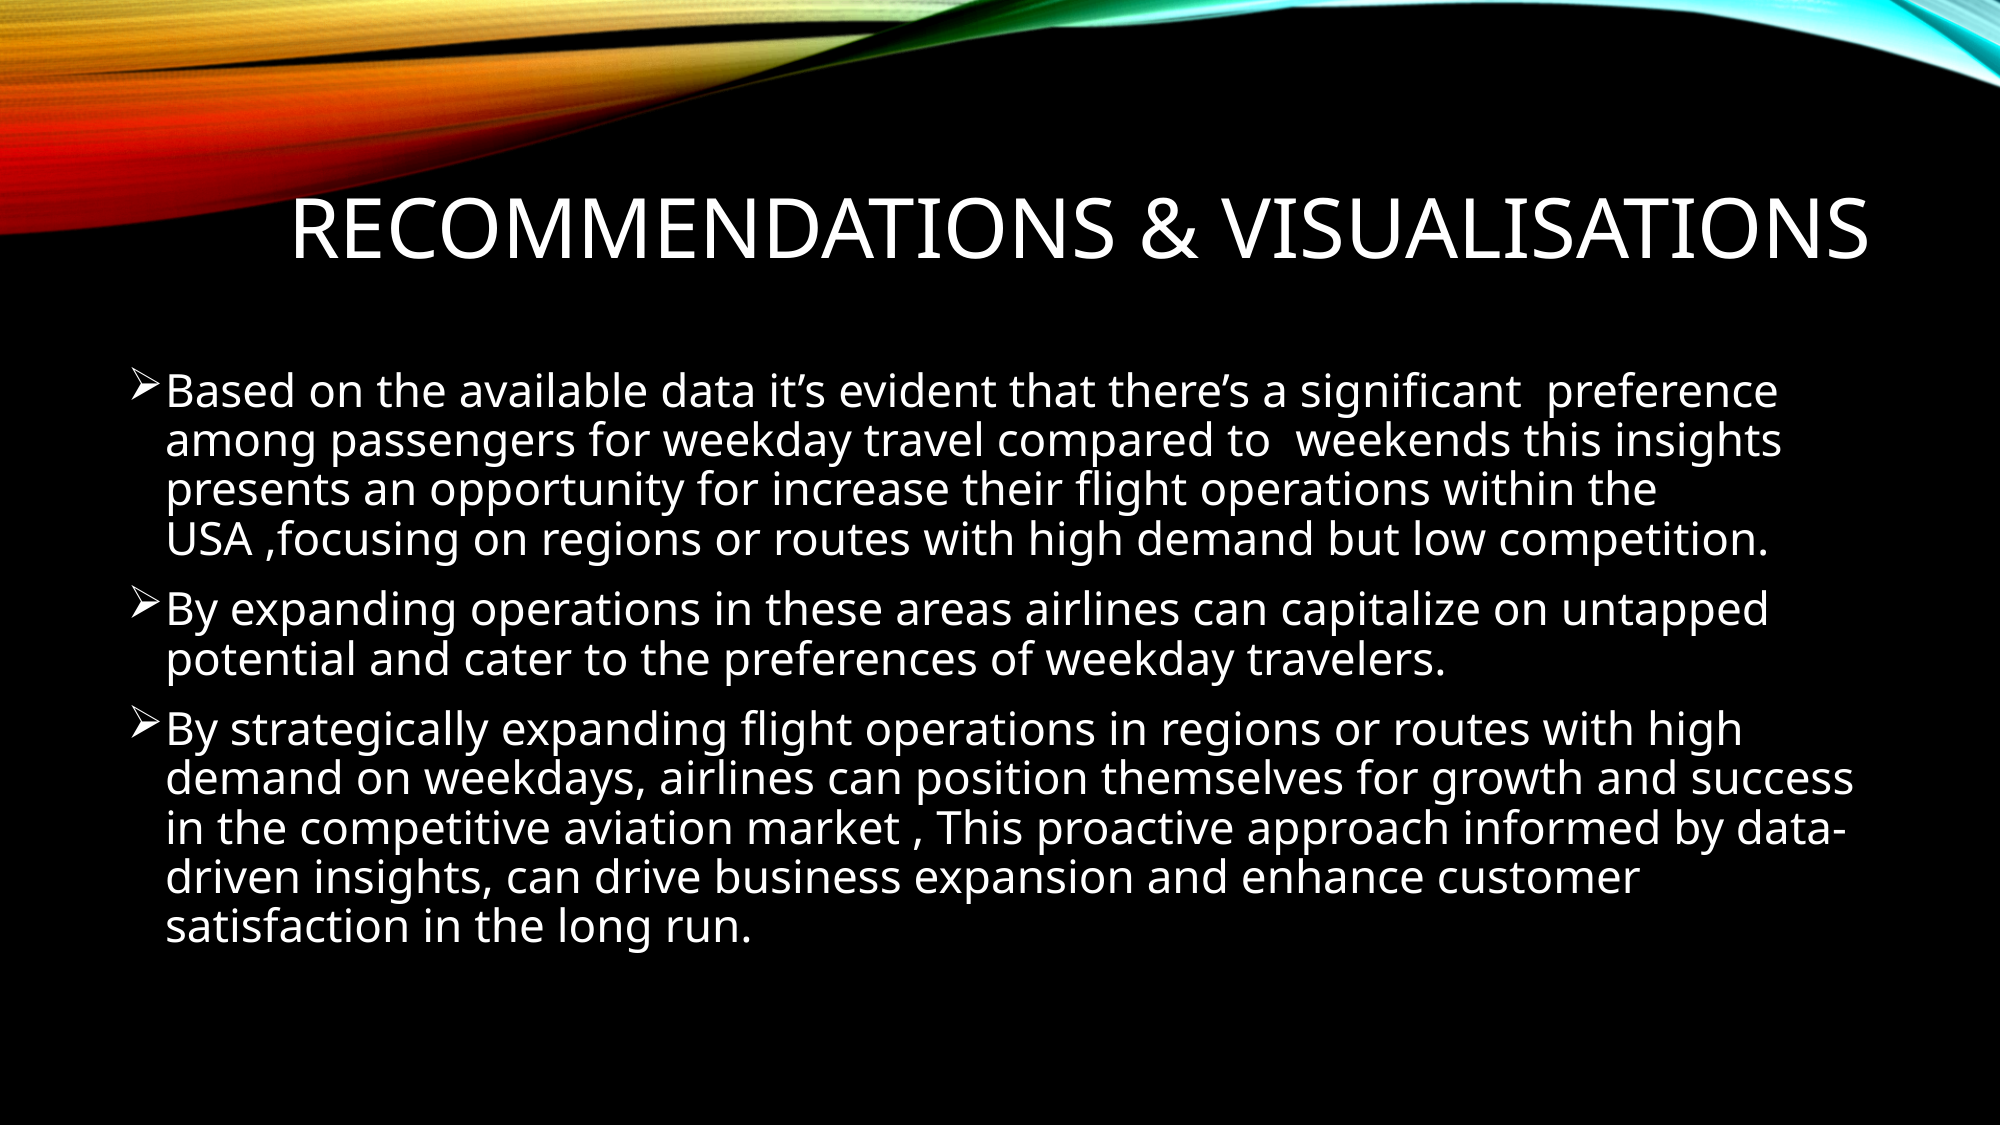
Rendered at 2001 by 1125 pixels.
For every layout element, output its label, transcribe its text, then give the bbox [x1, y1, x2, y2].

picture [0, 0, 2000, 237]
list Based on the available data it’s evident that there’s a significant preference among passengers for weekday travel compared to weekends this insights presents an opportunity for increase their flight operations within the USA ,focusing on regions or routes with high demand but low competition. By expanding operations in these areas airlines can capitalize on untapped potential and cater to the preferences of weekday travelers. By strategically expanding flight operations in regions or routes with high demand on weekdays, airlines can position themselves for growth and success in the competitive aviation market , This proactive approach informed by data-driven insights, can drive business expansion and enhance customer satisfaction in the long run. [112, 360, 1888, 1021]
title RECOMMENDATIONS & VISUALISATIONS [158, 125, 1888, 338]
